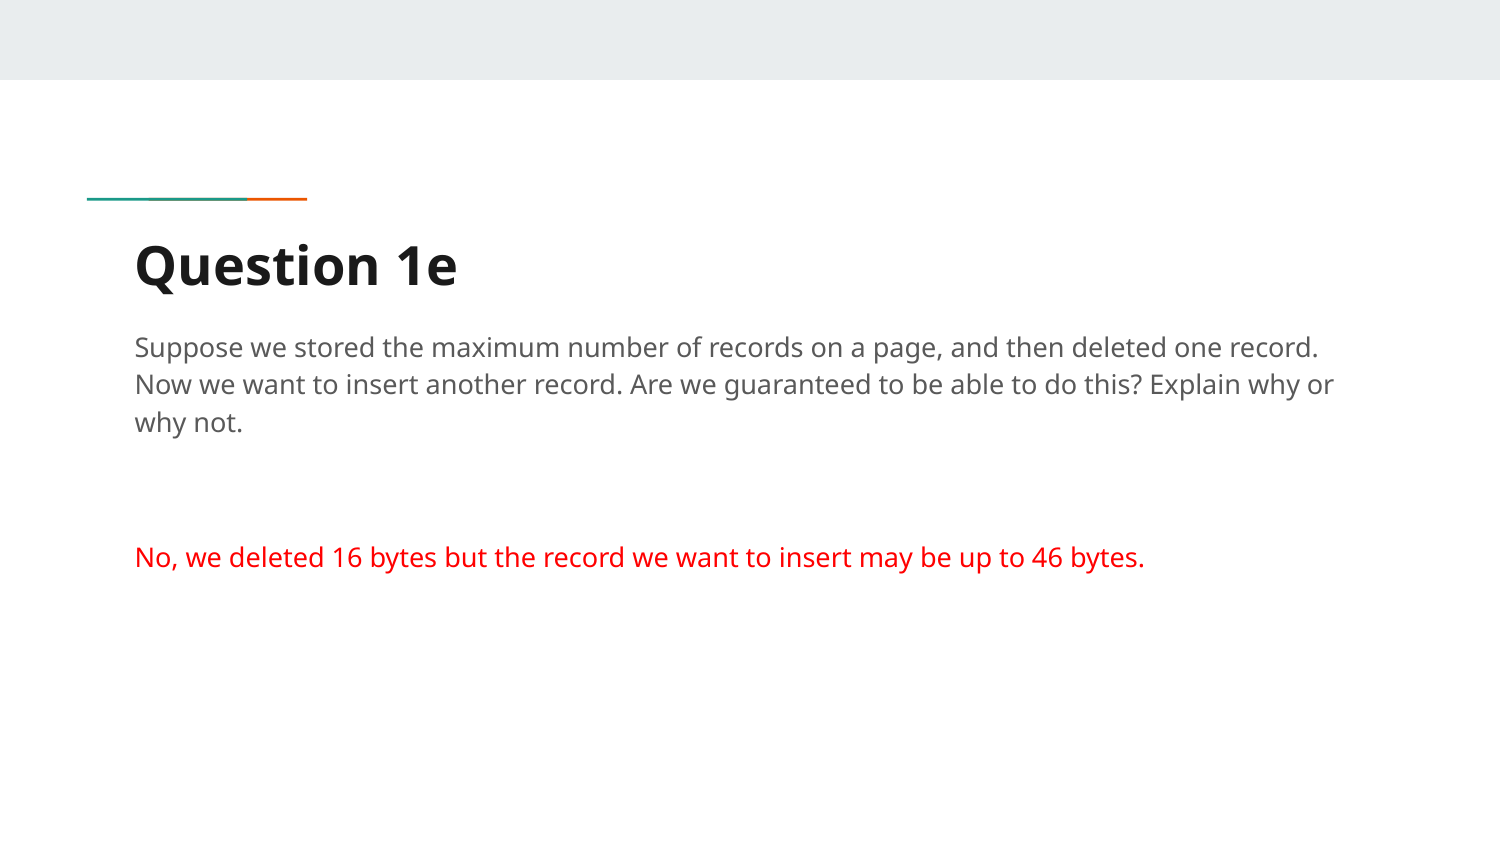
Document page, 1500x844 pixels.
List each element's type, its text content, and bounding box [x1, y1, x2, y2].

text_box No, we deleted 16 bytes but the record we want to insert may be up to 46 bytes. [119, 520, 1375, 754]
title Question 1e [119, 216, 1381, 305]
list Suppose we stored the maximum number of records on a page, and then deleted one record. Now we want to insert another record. Are we guaranteed to be able to do this? Explain why or why not. [119, 310, 1381, 578]
